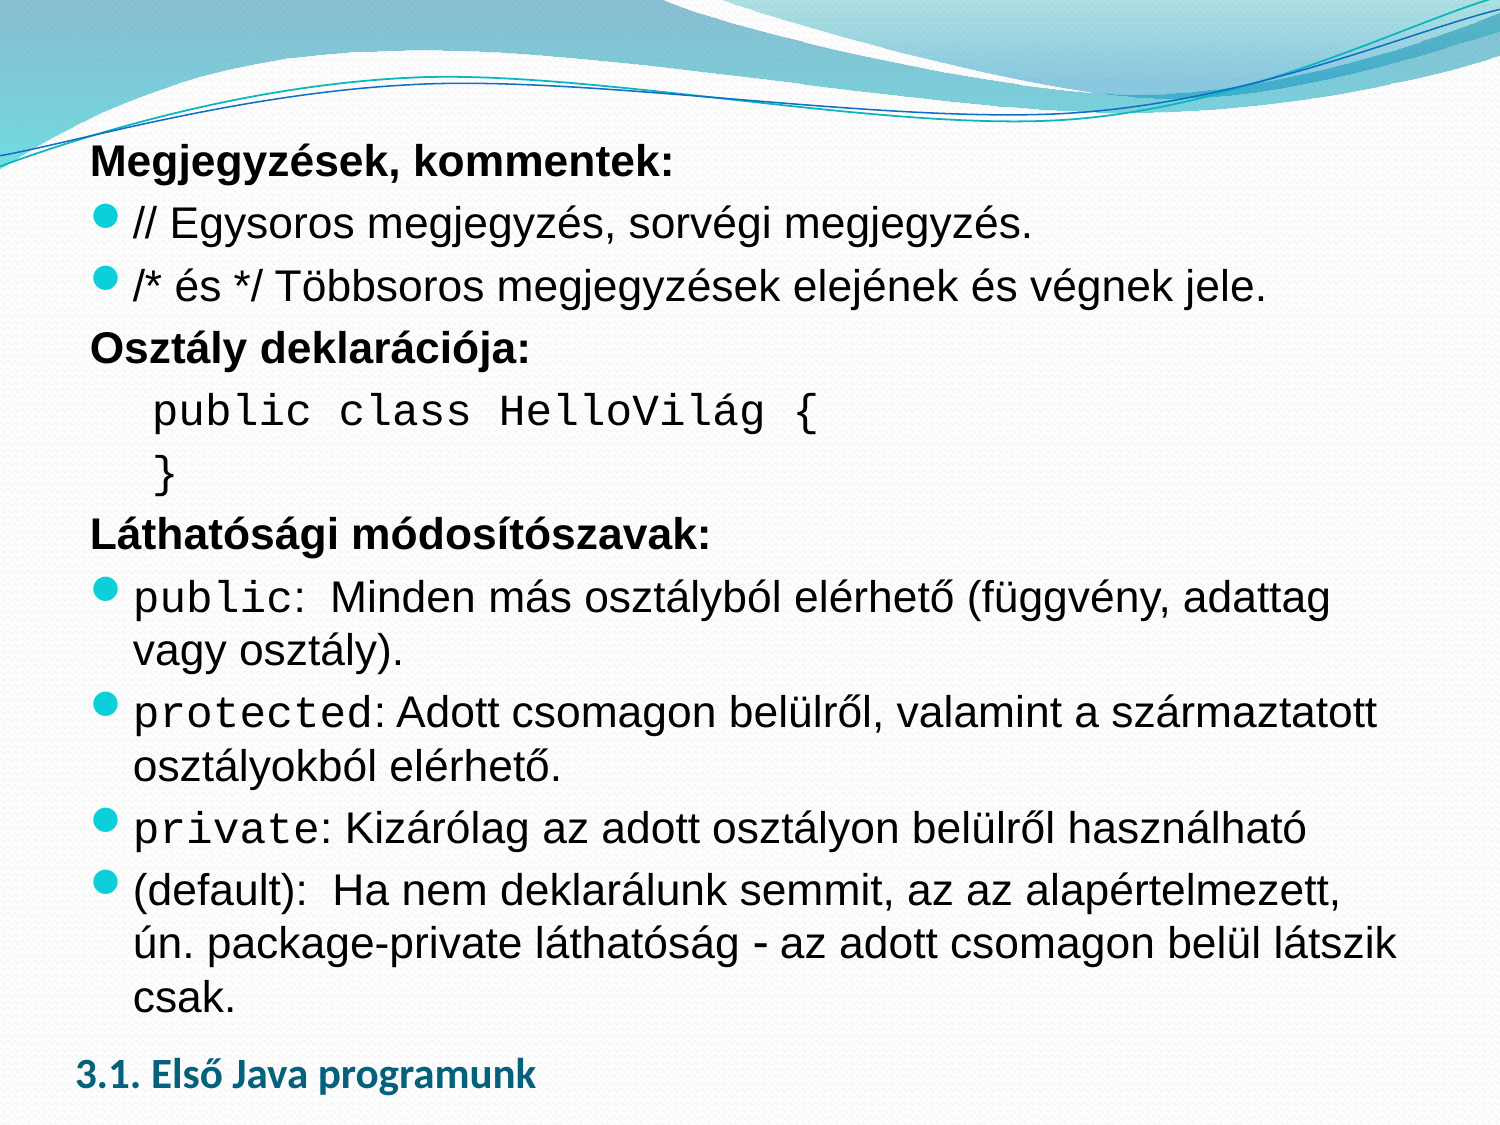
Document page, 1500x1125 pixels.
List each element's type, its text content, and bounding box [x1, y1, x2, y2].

list Megjegyzések, kommentek: // Egysoros megjegyzés, sorvégi megjegyzés. /* és */ Többsoros megjegyzések elejének és végnek jele. Osztály deklarációja: public class HelloVilág { } Láthatósági módosítószavak: public: Minden más osztályból elérhető (függvény, adattag vagy osztály). protected: Adott csomagon belülről, valamint a származtatott osztályokból elérhető. private: Kizárólag az adott osztályon belülről használható (default): Ha nem deklarálunk semmit, az az alapértelmezett, ún. package-private láthatóság  az adott csomagon belül látszik csak. [75, 125, 1425, 1037]
title 3.1. Első Java programunk [75, 1037, 1425, 1097]
